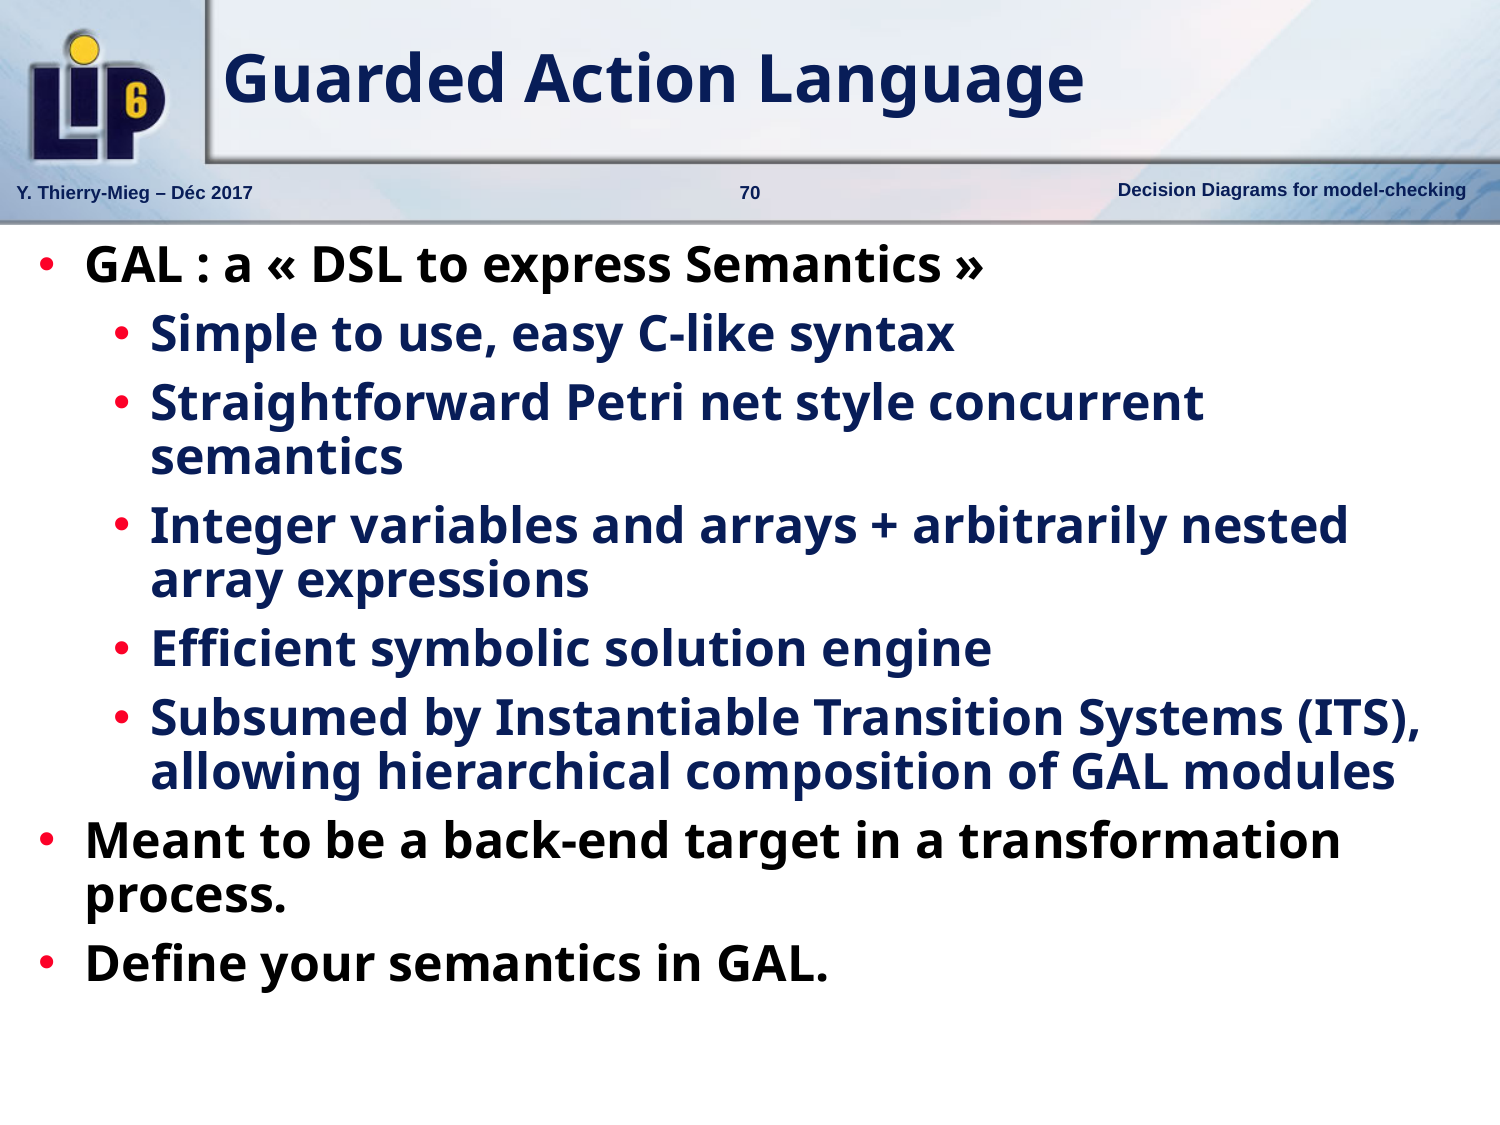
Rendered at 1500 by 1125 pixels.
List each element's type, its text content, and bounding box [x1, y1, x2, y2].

list GAL : a « DSL to express Semantics » Simple to use, easy C-like syntax Straightforward Petri net style concurrent semantics Integer variables and arrays + arbitrarily nested array expressions Efficient symbolic solution engine Subsumed by Instantiable Transition Systems (ITS), allowing hierarchical composition of GAL modules Meant to be a back-end target in a transformation process. Define your semantics in GAL. [23, 232, 1477, 1119]
title Guarded Action Language [207, 0, 1500, 163]
picture [0, 0, 1500, 224]
